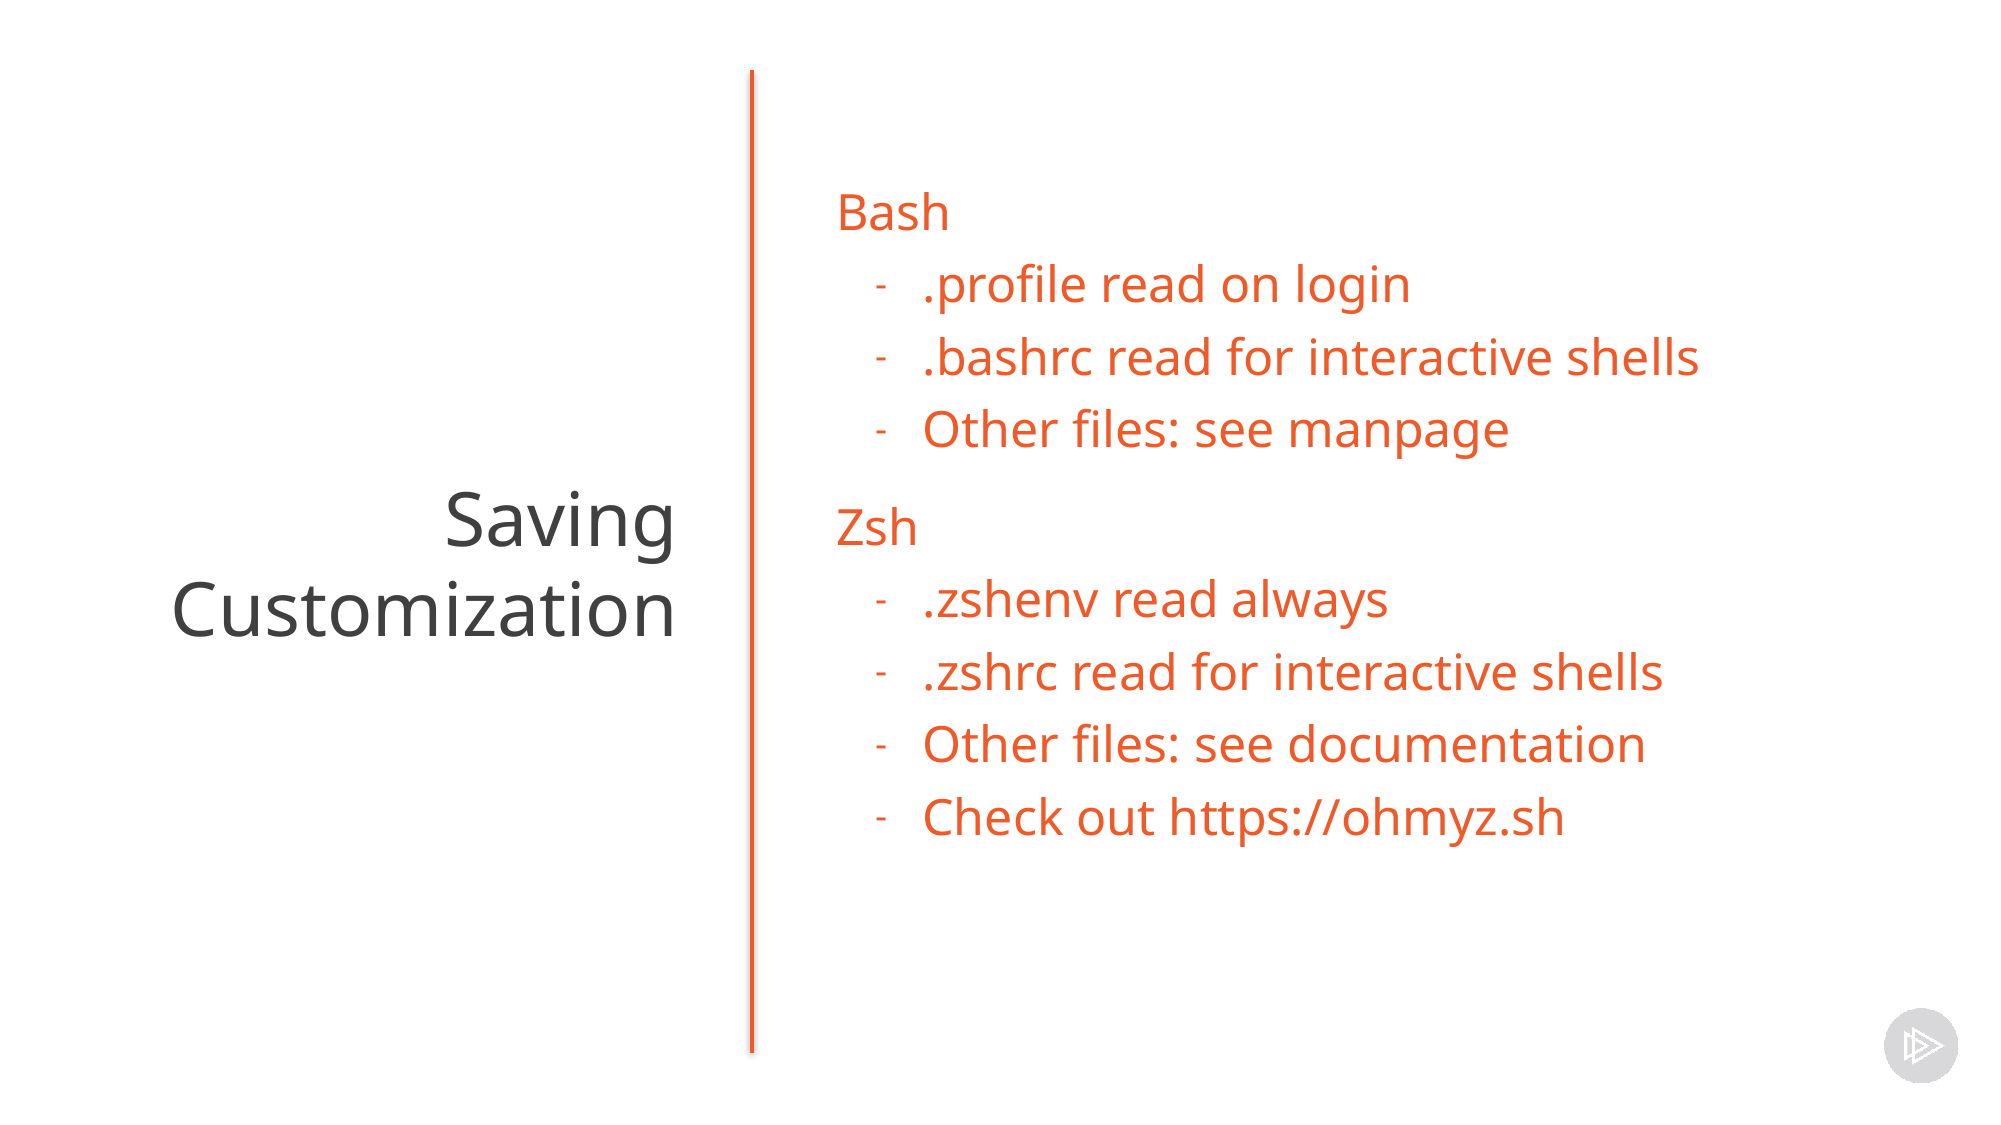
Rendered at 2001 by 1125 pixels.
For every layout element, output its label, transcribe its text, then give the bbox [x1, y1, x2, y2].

list Bash .profile read on login .bashrc read for interactive shells Other files: see manpage Zsh .zshenv read always .zshrc read for interactive shells Other files: see documentation Check out https://ohmyz.sh [826, 69, 1938, 1053]
list Saving Customization [122, 262, 678, 861]
